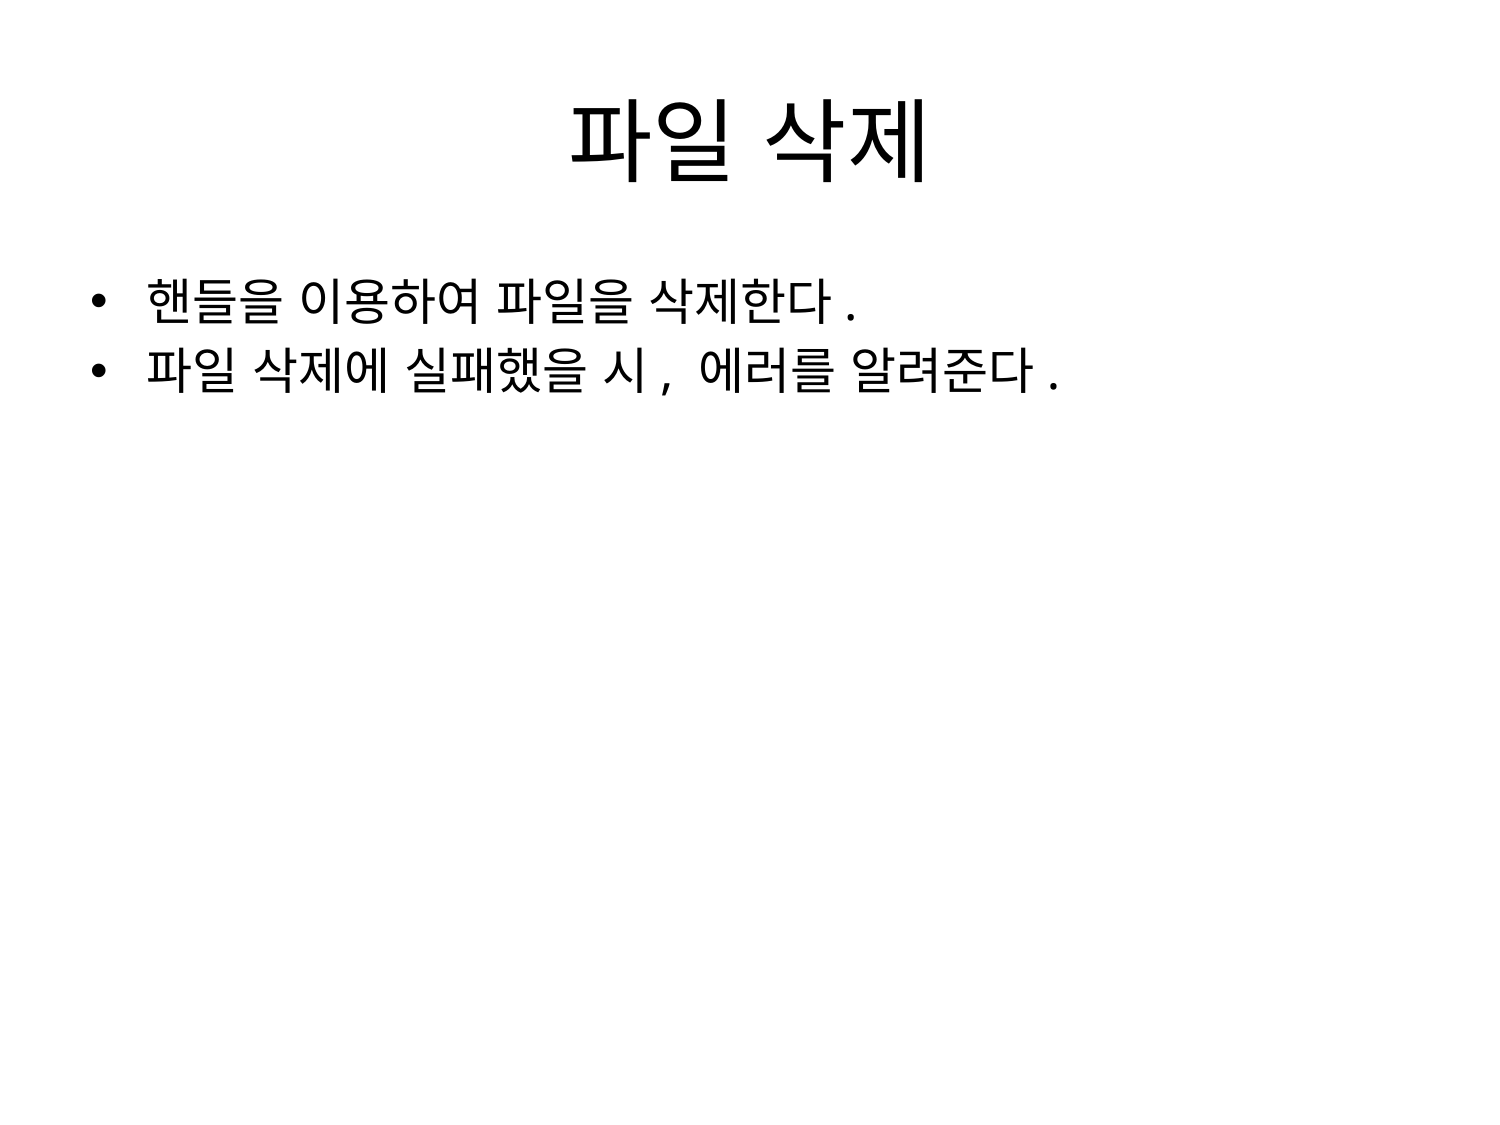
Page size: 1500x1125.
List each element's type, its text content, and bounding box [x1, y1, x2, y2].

list 핸들을 이용하여 파일을 삭제한다. 파일 삭제에 실패했을 시, 에러를 알려준다. [75, 262, 1425, 1005]
title 파일 삭제 [75, 45, 1425, 233]
